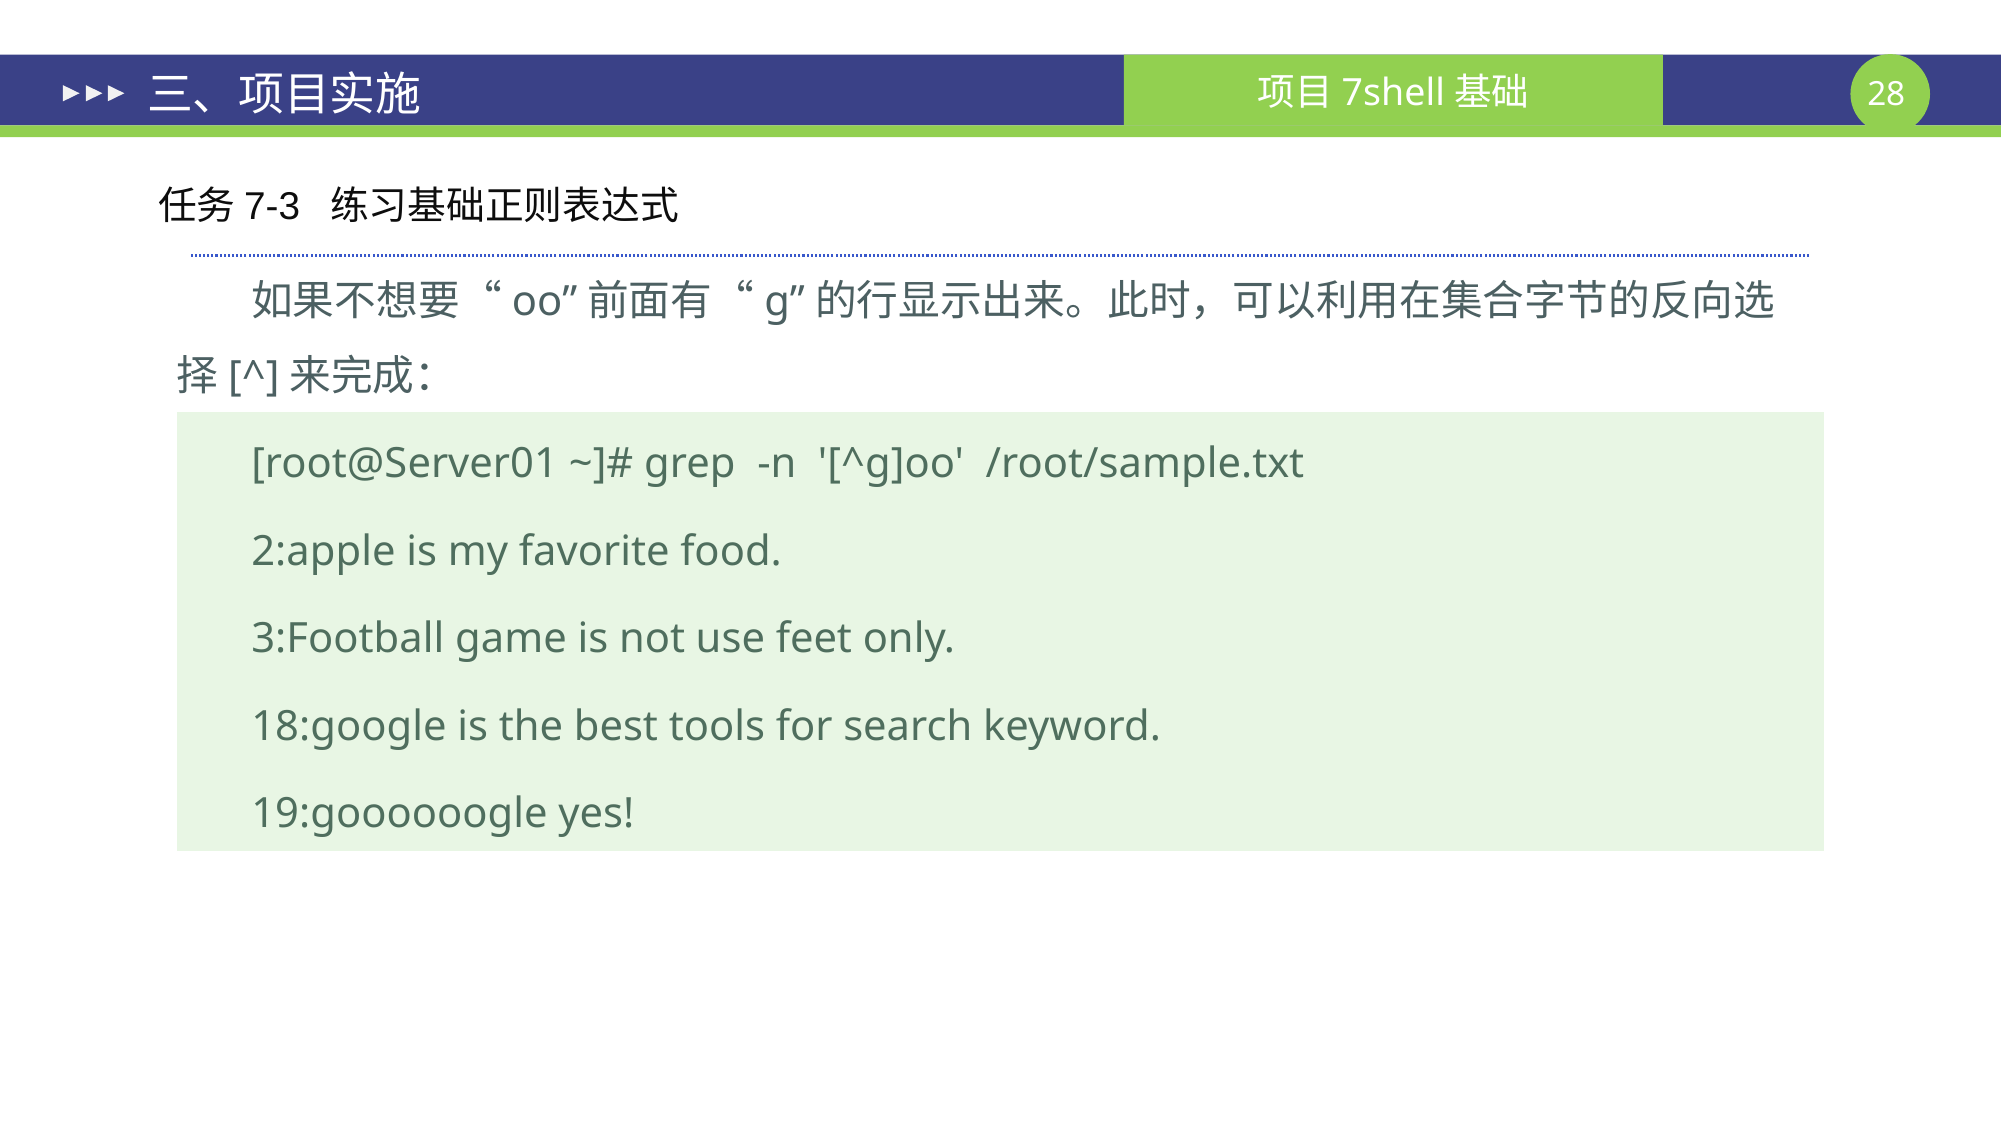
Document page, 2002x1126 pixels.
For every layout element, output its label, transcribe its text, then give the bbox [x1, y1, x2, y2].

picture [177, 412, 1824, 851]
title 三、项目实施 [127, 59, 1207, 126]
list 任务7-3 练习基础正则表达式 [138, 161, 1901, 238]
text_box 如果不想要“oo”前面有“g”的行显示出来。此时，可以利用在集合字节的反向选择[^]来完成： [root@Server01 ~]# grep -n '[^g]oo' /root/sample.txt 2:apple is my favorite food. 3:Football game is not use feet only. 18:google is the best tools for search keyword. 19:goooooogle yes! [161, 241, 1824, 932]
